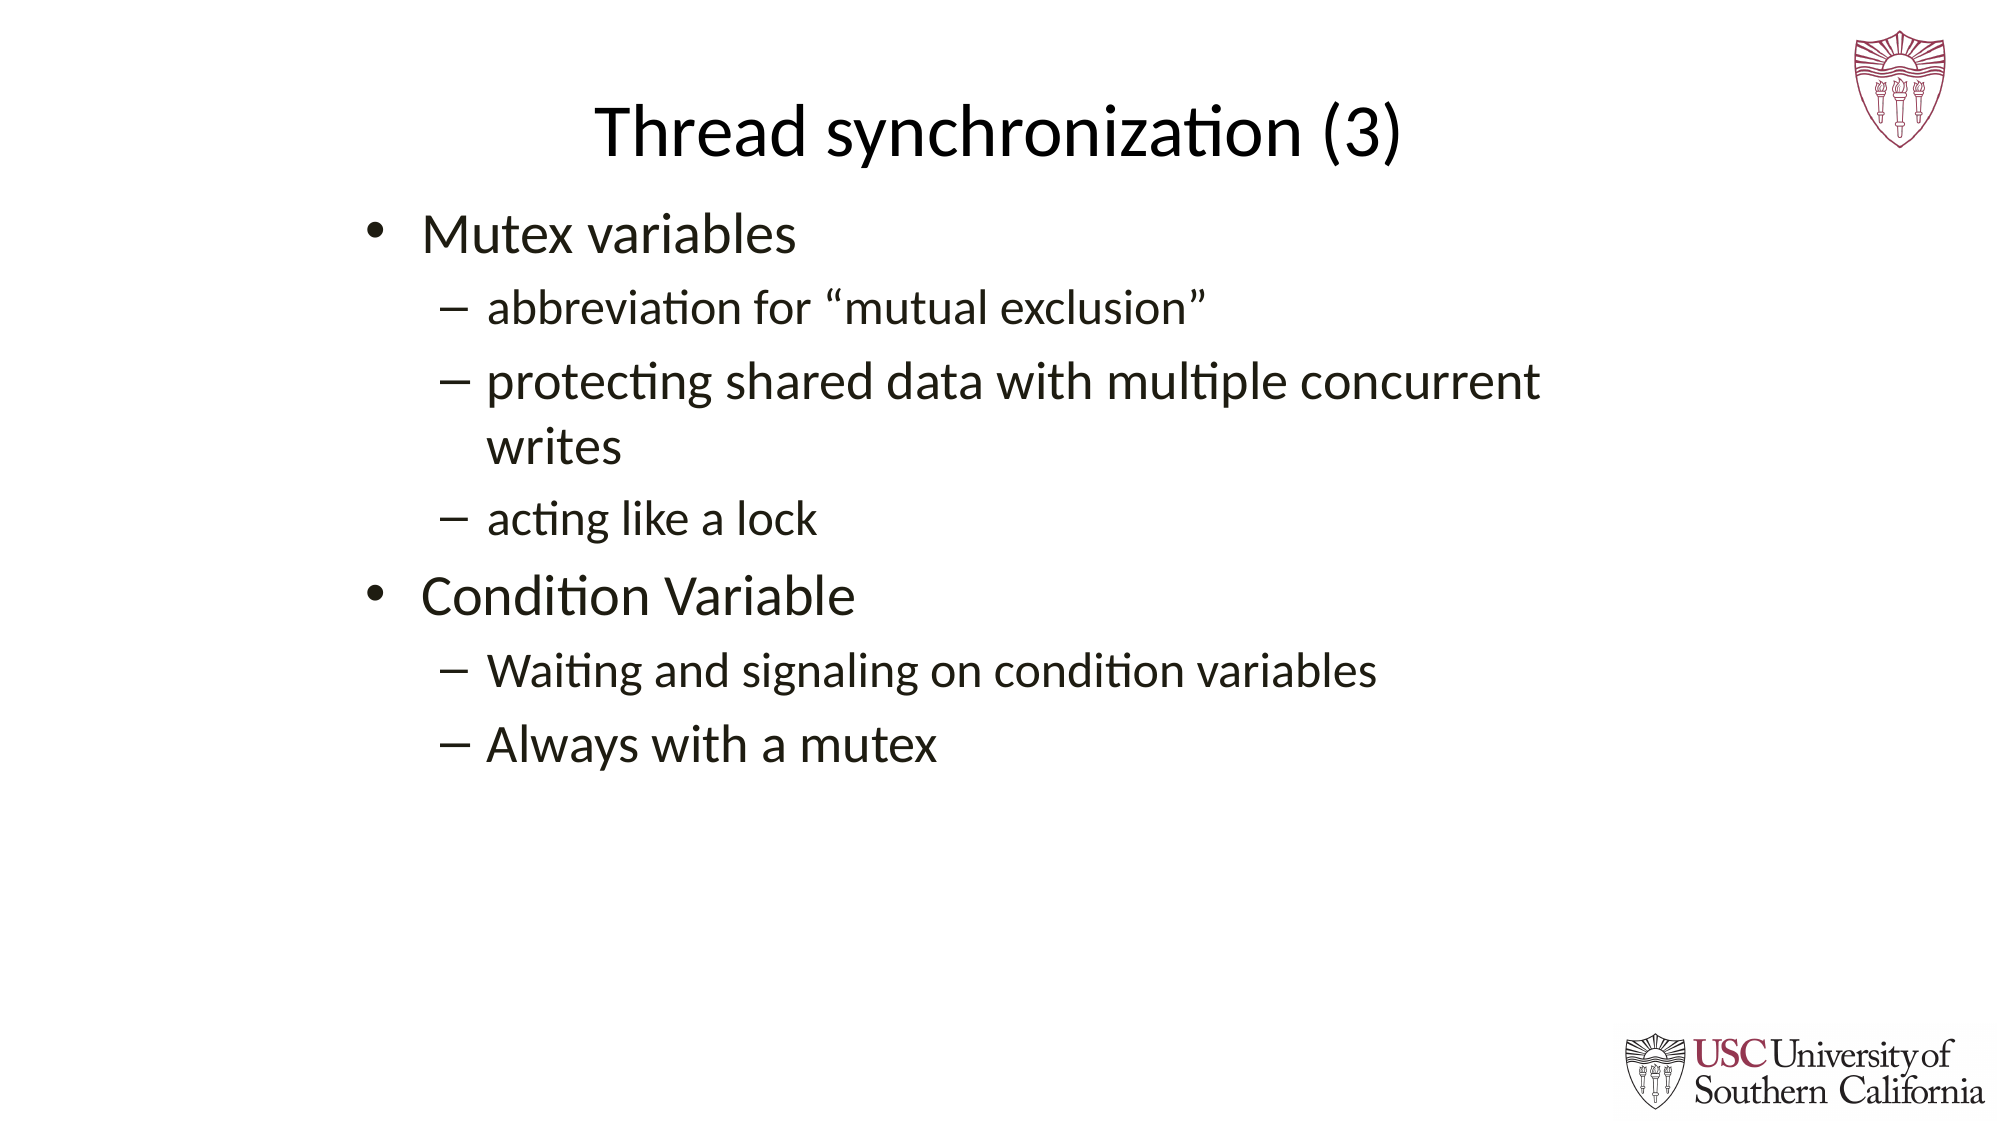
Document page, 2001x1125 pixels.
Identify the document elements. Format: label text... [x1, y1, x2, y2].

list Mutex variables abbreviation for “mutual exclusion” protecting shared data with multiple concurrent writes acting like a lock Condition Variable Waiting and signaling on condition variables Always with a mutex [350, 187, 1647, 900]
title Thread synchronization (3) [137, 50, 1863, 203]
